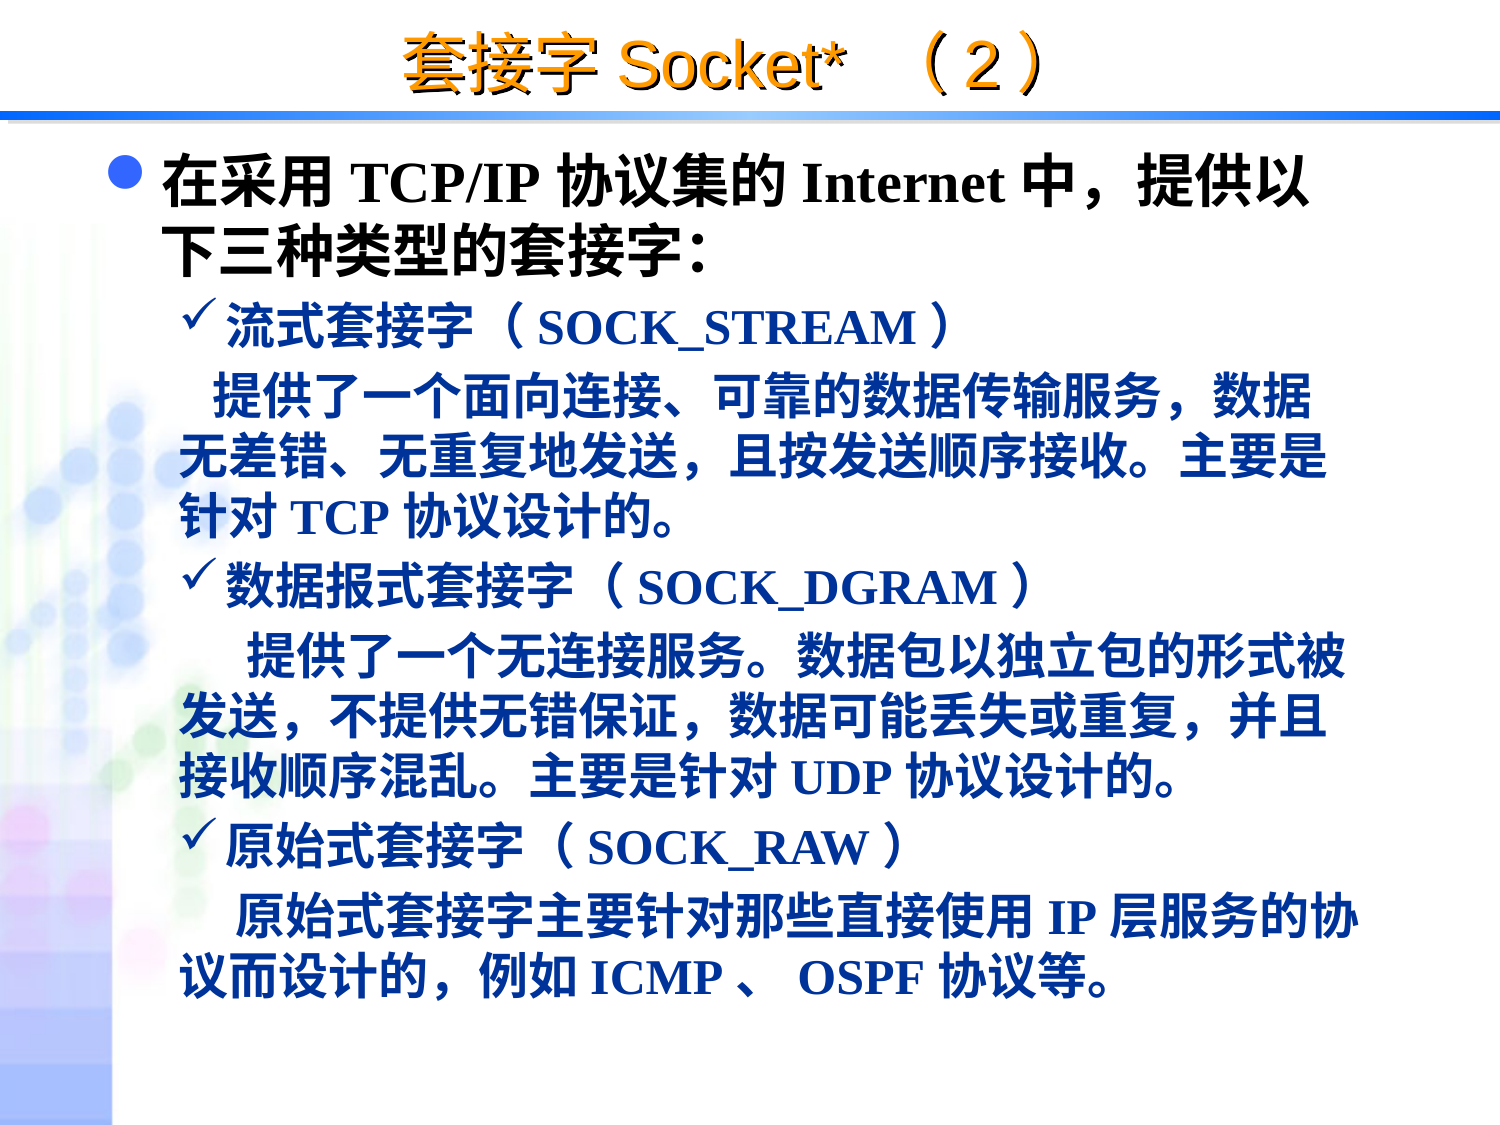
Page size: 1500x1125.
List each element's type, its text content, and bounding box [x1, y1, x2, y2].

picture [0, 0, 1500, 112]
text_box 在采用TCP/IP协议集的Internet中，提供以下三种类型的套接字： 流式套接字（SOCK_STREAM） 提供了一个面向连接、可靠的数据传输服务，数据无差错、无重复地发送，且按发送顺序接收。主要是针对TCP协议设计的。 数据报式套接字（SOCK_DGRAM） 提供了一个无连接服务。数据包以独立包的形式被发送，不提供无错保证，数据可能丢失或重复，并且接收顺序混乱。主要是针对UDP协议设计的。 原始式套接字（SOCK_RAW） 原始式套接字主要针对那些直接使用IP层服务的协议而设计的，例如ICMP、OSPF协议等。 [88, 137, 1377, 1012]
title 套接字Socket* （2） [117, 1, 1381, 120]
picture [0, 119, 1500, 1125]
